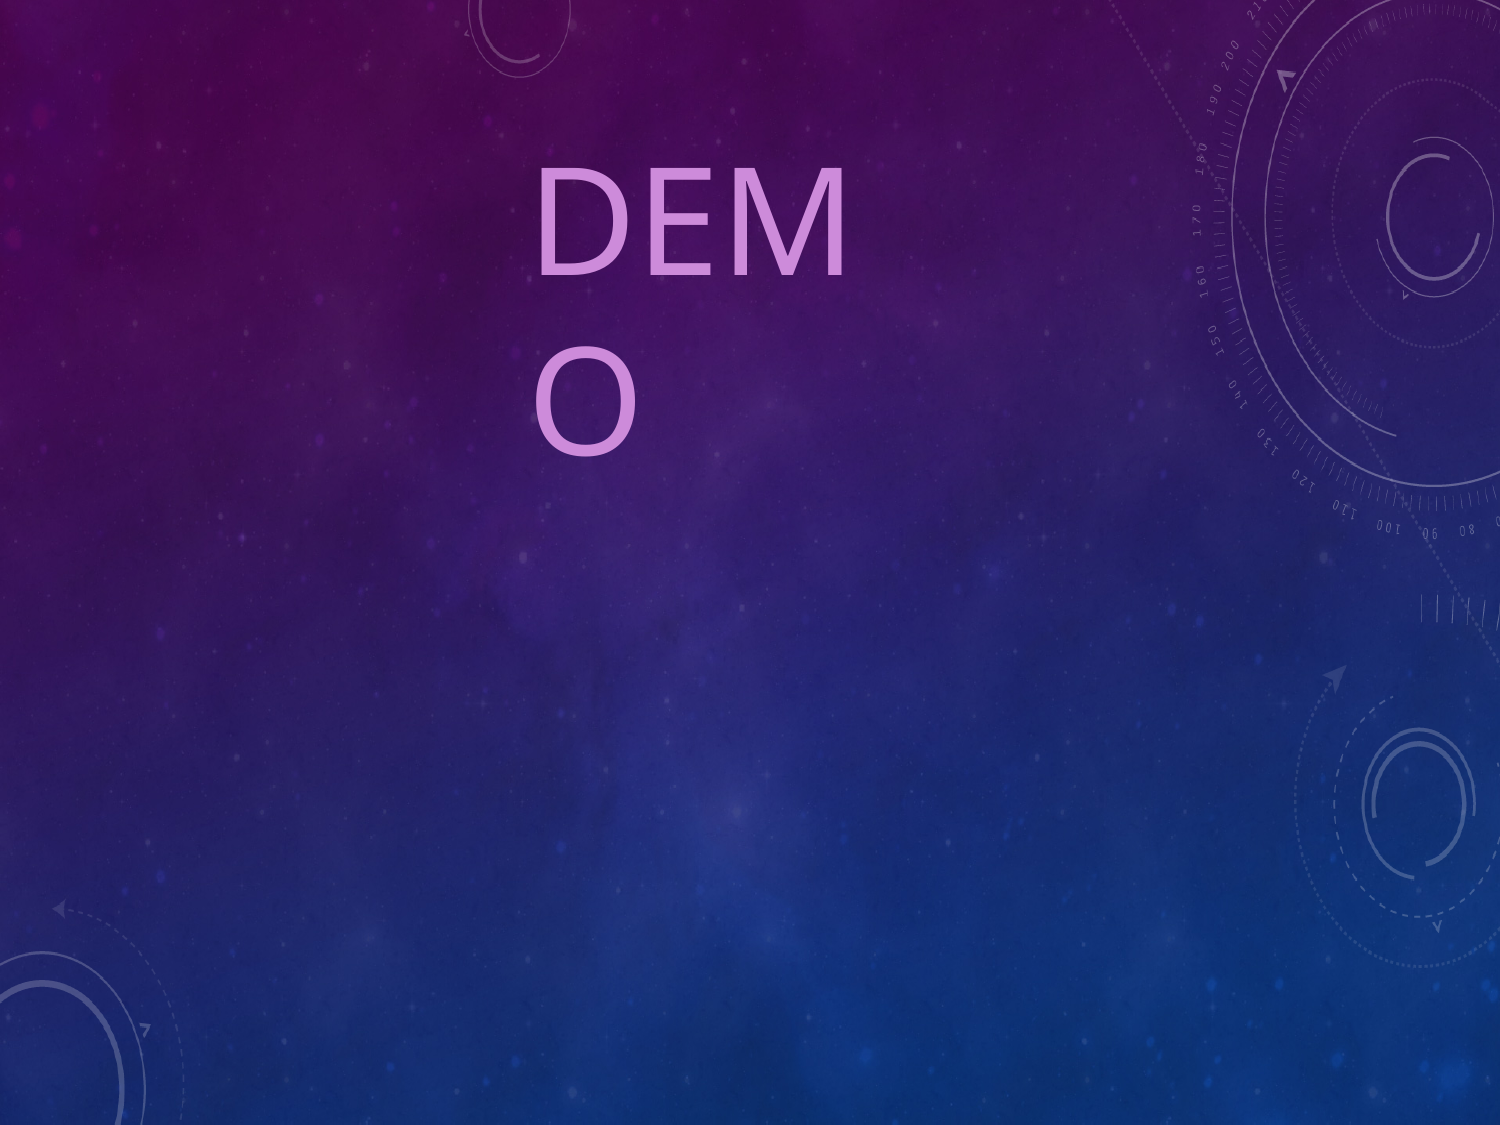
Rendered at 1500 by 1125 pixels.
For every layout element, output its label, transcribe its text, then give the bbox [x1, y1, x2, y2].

title DEMO [512, 450, 963, 674]
picture [0, 0, 1500, 1125]
